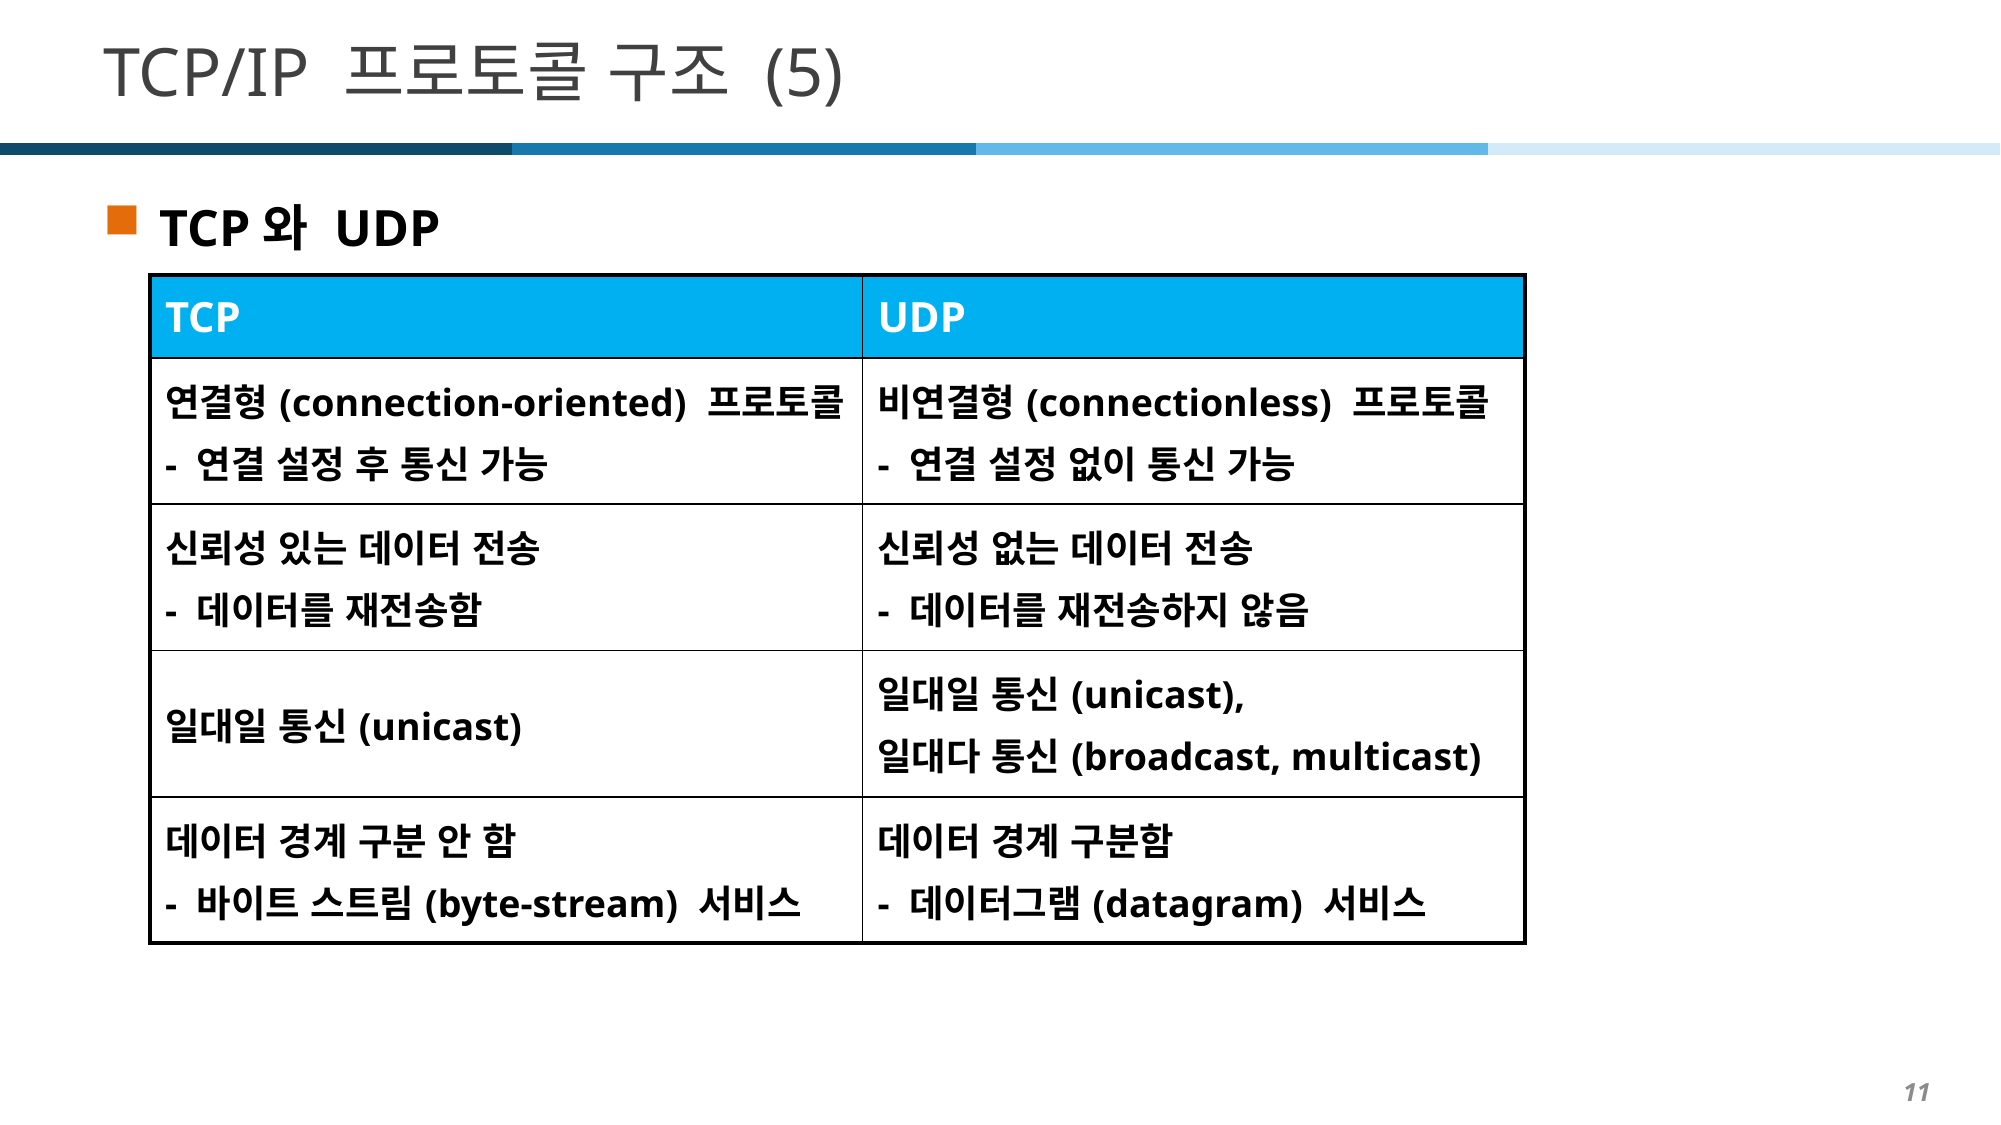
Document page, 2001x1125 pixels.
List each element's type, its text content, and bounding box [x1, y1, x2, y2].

table_cell 신뢰성 있는 데이터 전송 - 데이터를 재전송함 [152, 505, 862, 650]
table_header TCP [152, 277, 862, 357]
table_cell 일대일 통신(unicast) [152, 651, 862, 796]
table_cell 데이터 경계 구분 안 함 - 바이트 스트림(byte-stream) 서비스 [152, 798, 862, 941]
table_cell 데이터 경계 구분함 - 데이터그램(datagram) 서비스 [863, 798, 1523, 941]
table_cell 신뢰성 없는 데이터 전송 - 데이터를 재전송하지 않음 [863, 505, 1523, 650]
table_cell 연결형(connection-oriented) 프로토콜 - 연결 설정 후 통신 가능 [152, 359, 862, 503]
table_cell 일대일 통신(unicast), 일대다 통신(broadcast, multicast) [863, 651, 1523, 796]
table_header UDP [863, 277, 1523, 357]
title TCP/IP 프로토콜 구조 (5) [88, 18, 1920, 122]
table_cell 비연결형(connectionless) 프로토콜 - 연결 설정 없이 통신 가능 [863, 359, 1523, 503]
list TCP와 UDP [88, 176, 1920, 1083]
